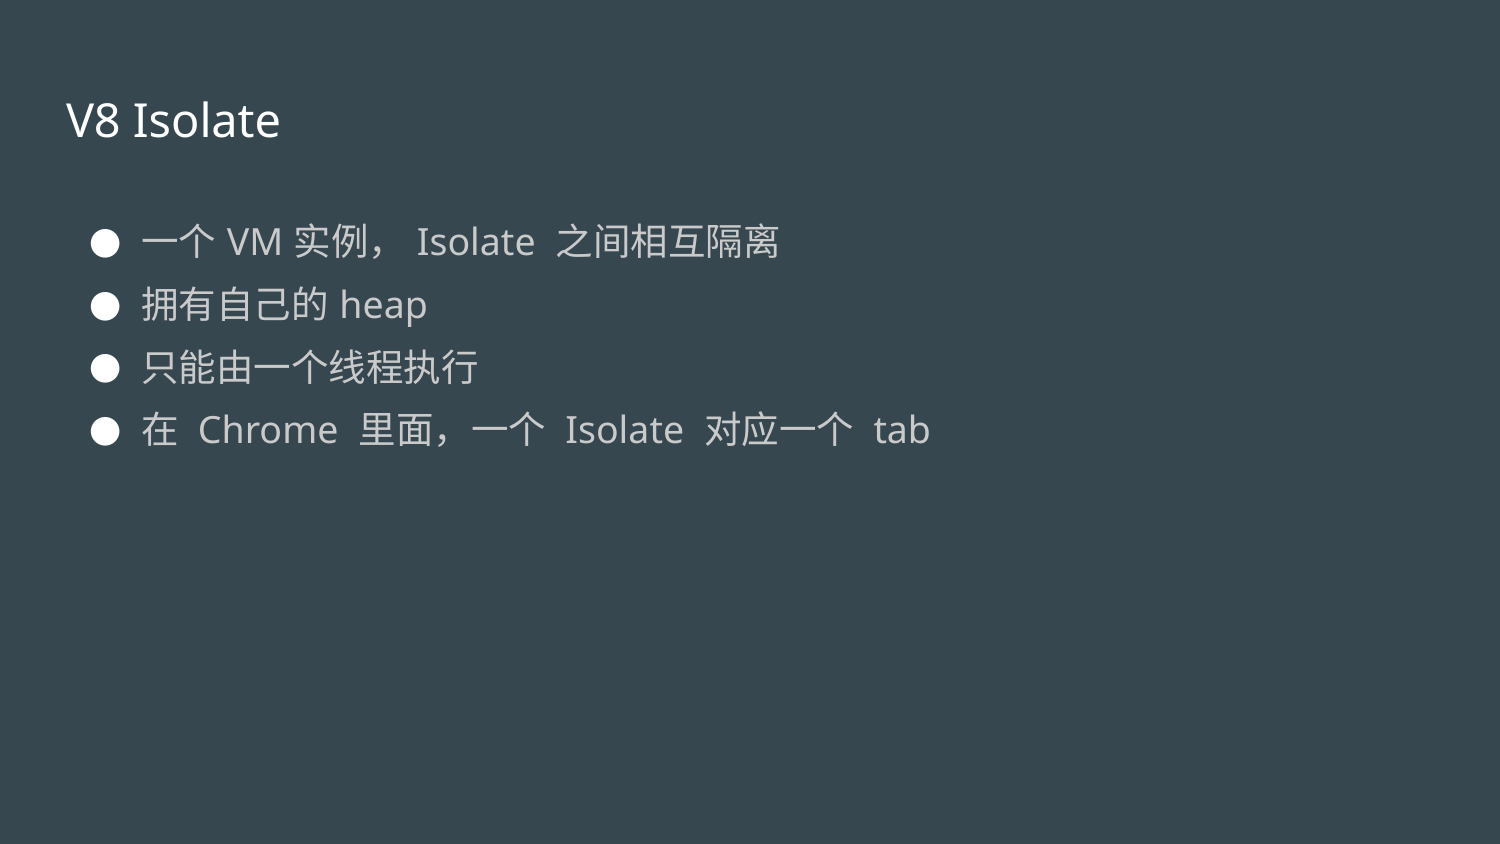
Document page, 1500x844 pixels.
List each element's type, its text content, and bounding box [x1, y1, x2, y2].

list 一个VM实例，Isolate 之间相互隔离 拥有自己的heap 只能由一个线程执行 在 Chrome 里面，一个 Isolate 对应一个 tab [51, 189, 1449, 750]
title V8 Isolate [51, 72, 1449, 167]
